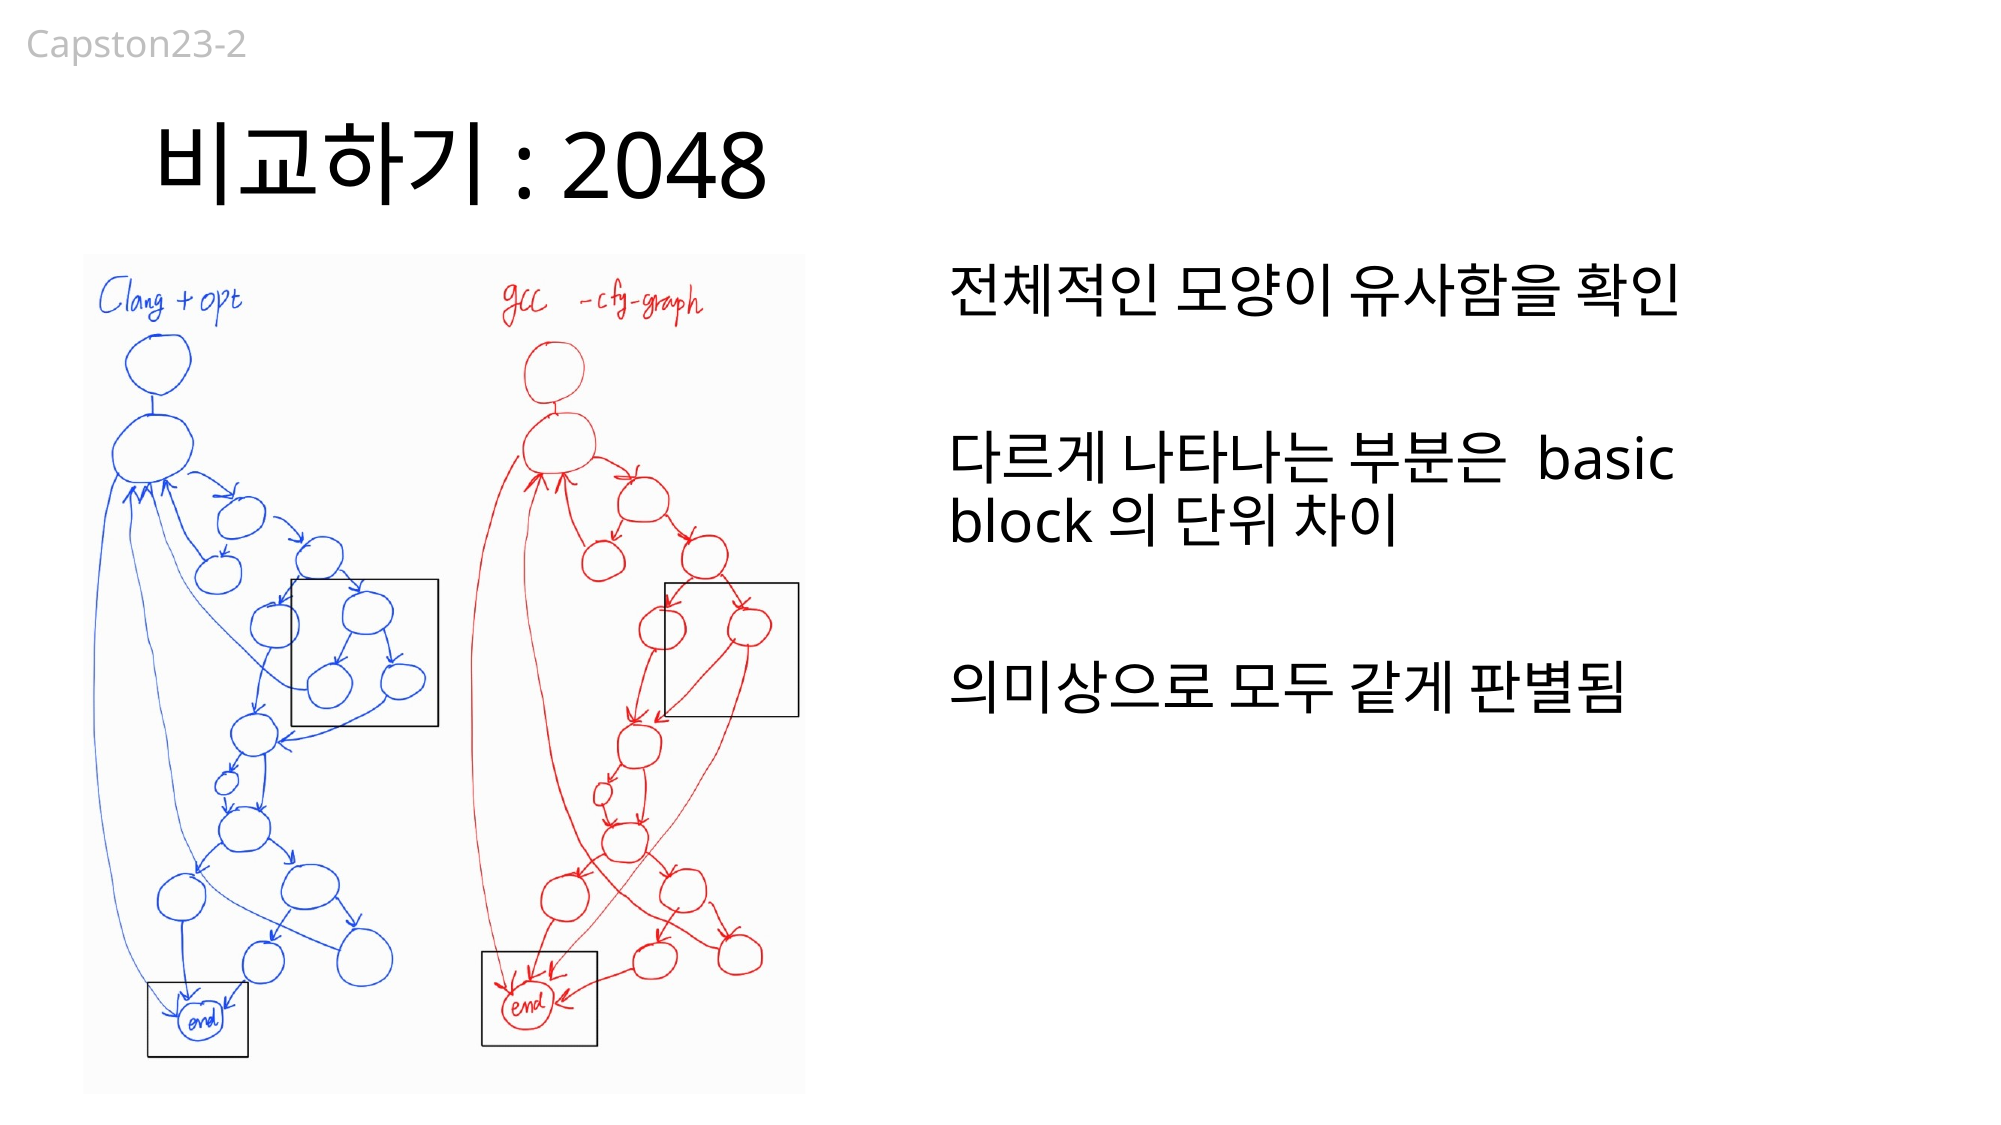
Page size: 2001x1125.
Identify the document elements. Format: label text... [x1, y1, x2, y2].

list 전체적인 모양이 유사함을 확인 다르게 나타나는 부분은 basic block의 단위 차이 의미상으로 모두 같게 판별됨 [933, 254, 1836, 1018]
picture [83, 254, 806, 1094]
title 비교하기: 2048 [137, 59, 1863, 278]
text_box Capston23-2 [10, 12, 325, 73]
